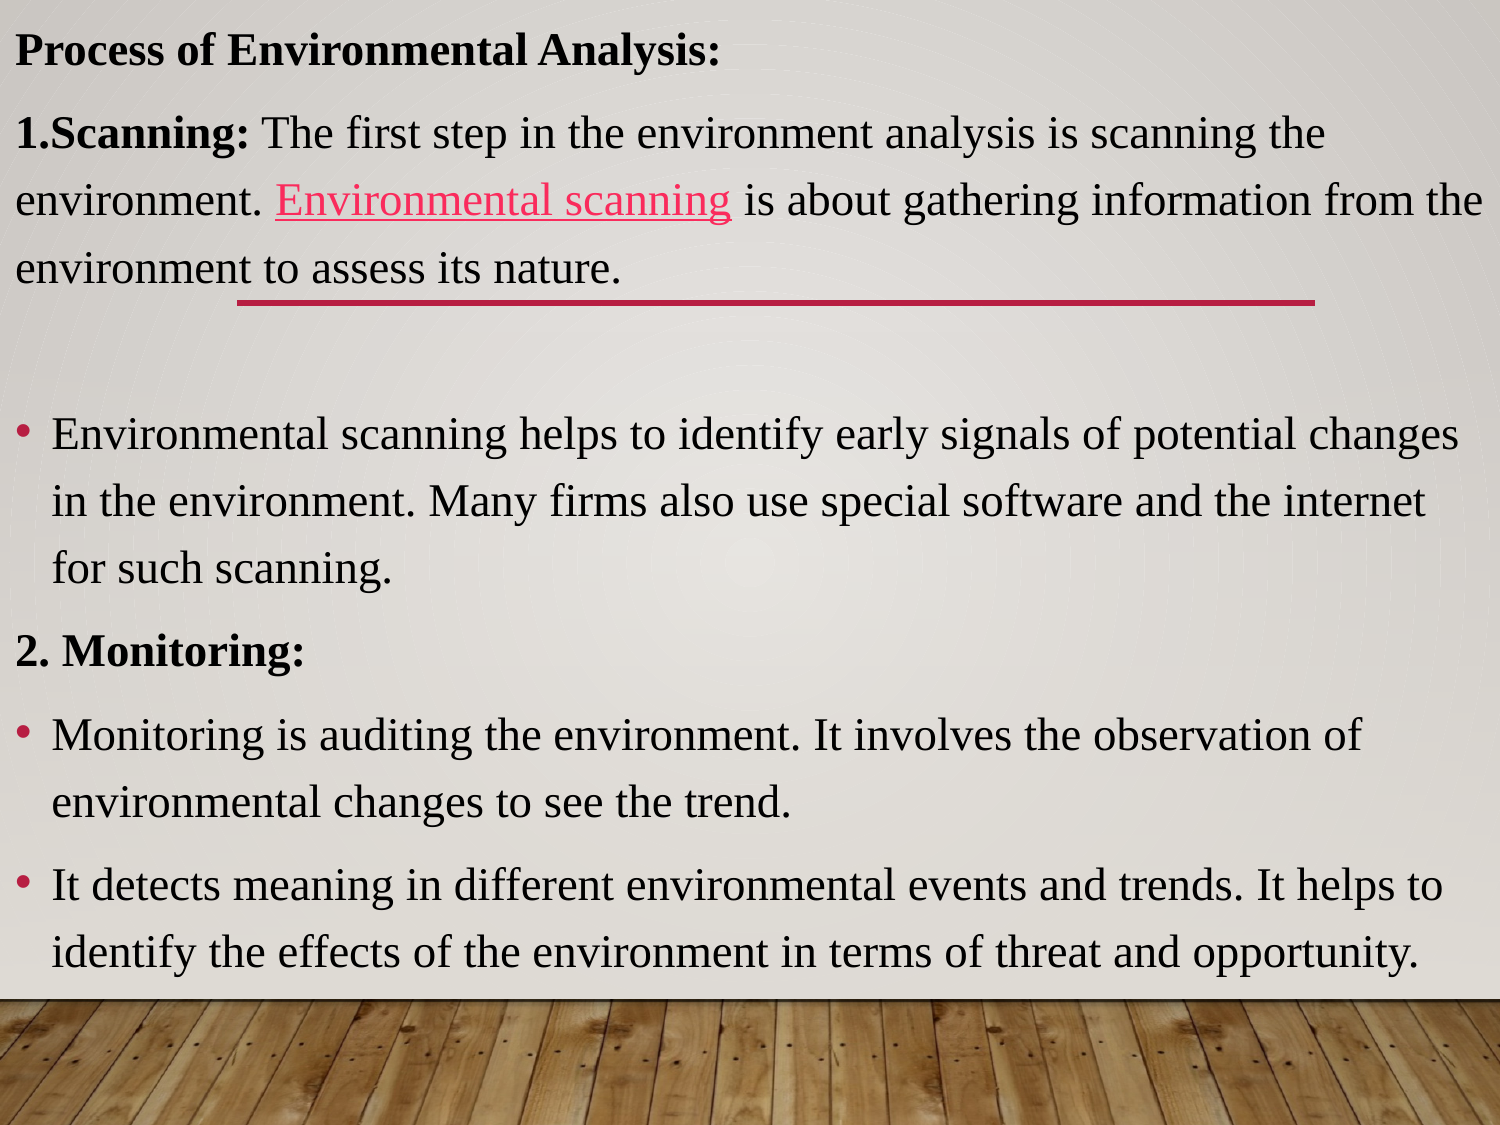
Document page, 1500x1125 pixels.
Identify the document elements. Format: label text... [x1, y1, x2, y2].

picture [0, 1000, 1500, 1125]
list Process of Environmental Analysis: 1.Scanning: The first step in the environment analysis is scanning the environment. Environmental scanning is about gathering information from the environment to assess its nature. Environmental scanning helps to identify early signals of potential changes in the environment. Many firms also use special software and the internet for such scanning. 2. Monitoring: Monitoring is auditing the environment. It involves the observation of environmental changes to see the trend. It detects meaning in different environmental events and trends. It helps to identify the effects of the environment in terms of threat and opportunity. [0, 0, 1500, 1000]
